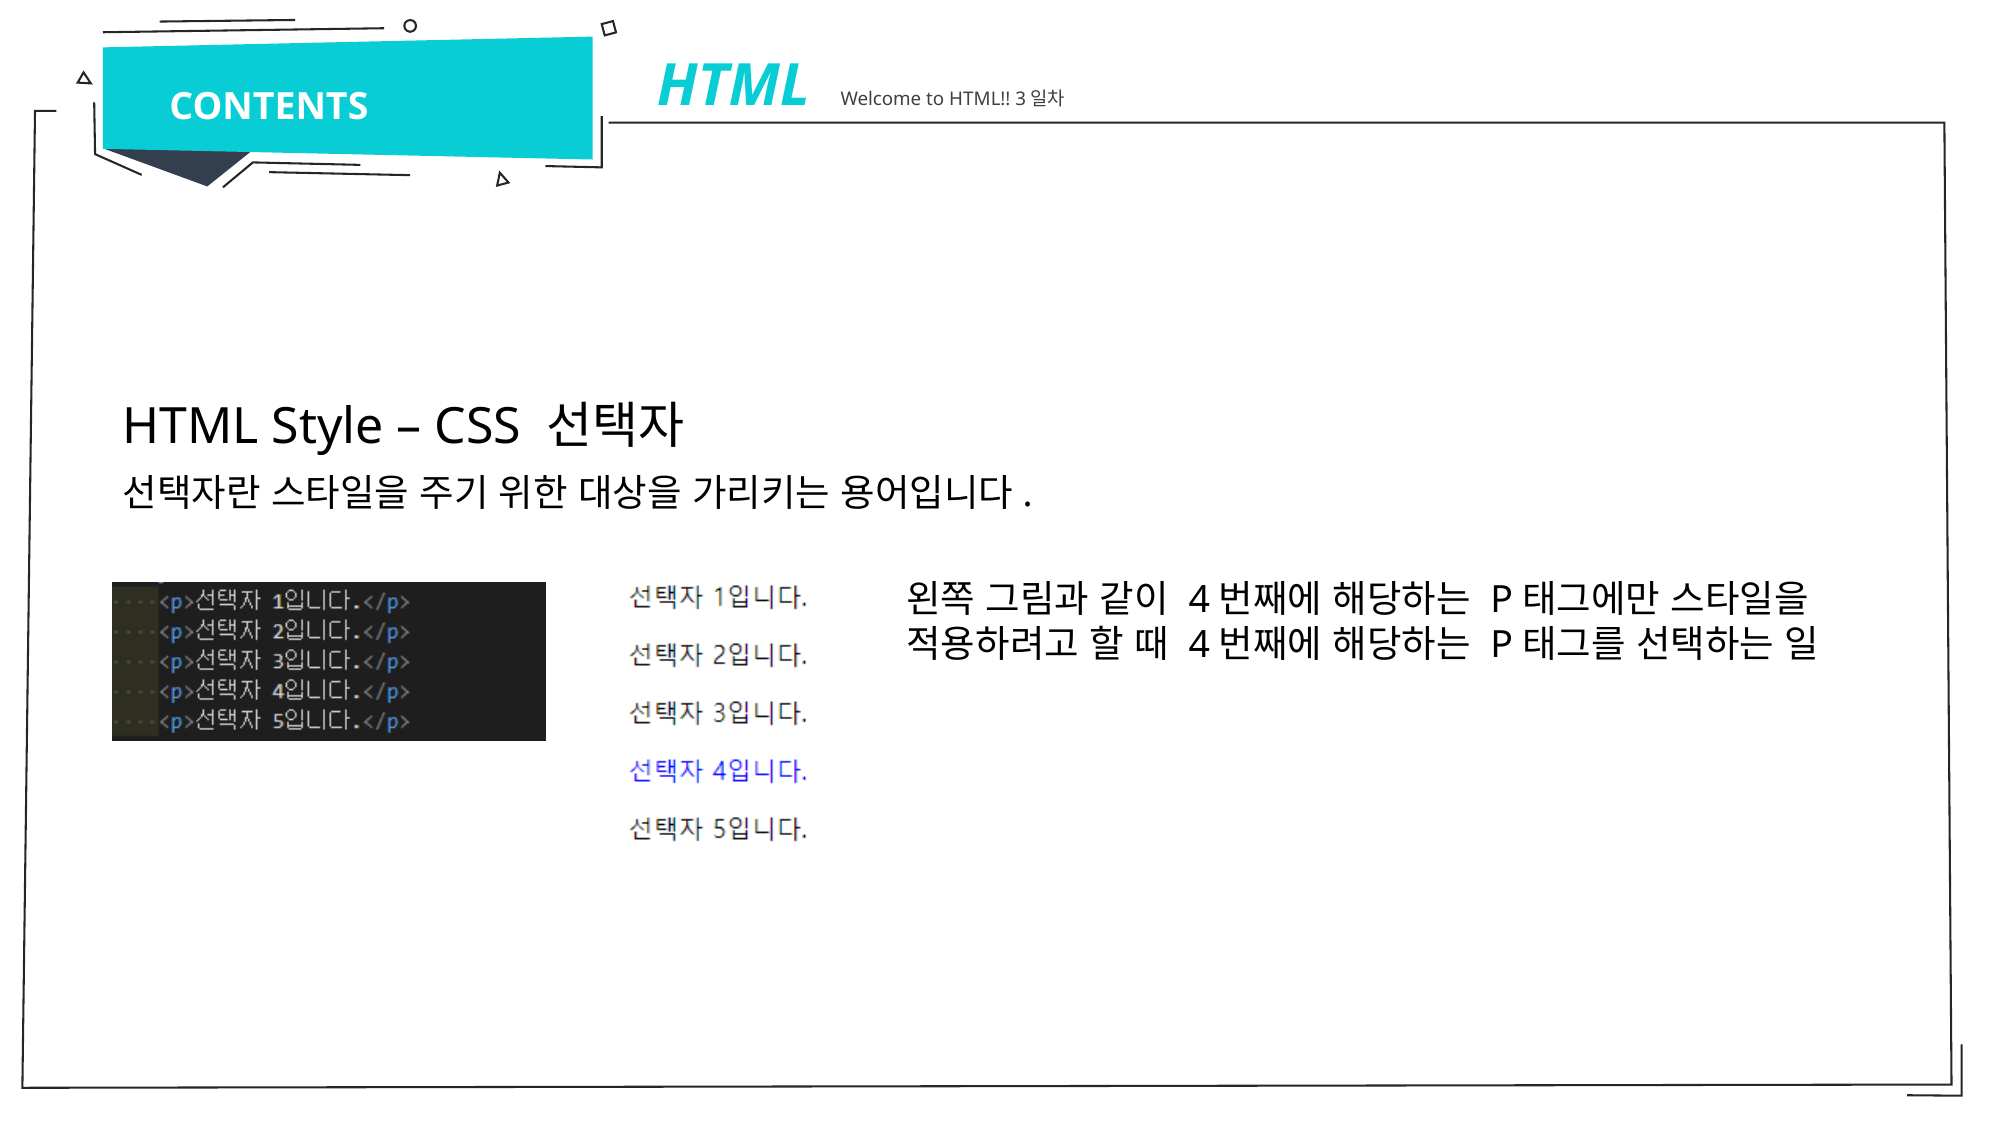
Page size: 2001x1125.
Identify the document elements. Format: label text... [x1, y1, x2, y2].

picture [616, 567, 931, 893]
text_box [22, 110, 1962, 1096]
picture [112, 582, 546, 741]
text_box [79, 19, 615, 188]
text_box HTML Welcome to HTML!! 3일차 [642, 5, 1867, 110]
